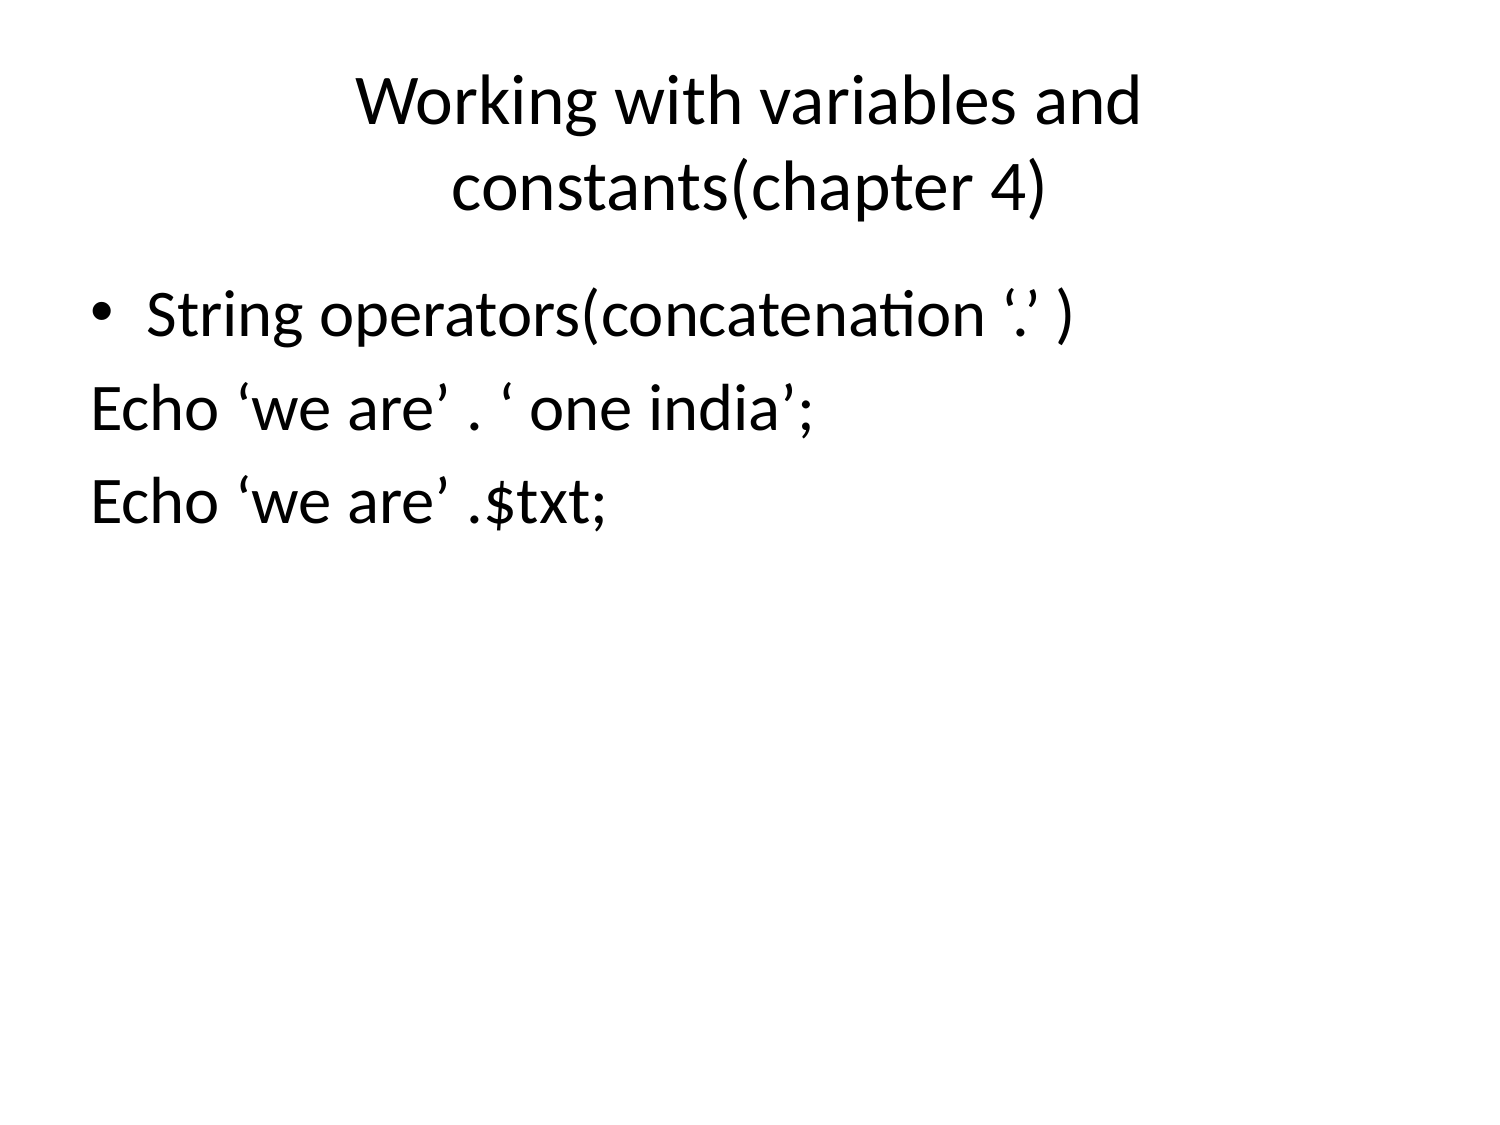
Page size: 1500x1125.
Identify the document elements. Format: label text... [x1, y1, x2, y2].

list String operators(concatenation ‘.’ ) Echo ‘we are’ . ‘ one india’; Echo ‘we are’ .$txt; [75, 262, 1425, 1005]
title Working with variables and constants(chapter 4) [75, 45, 1425, 233]
